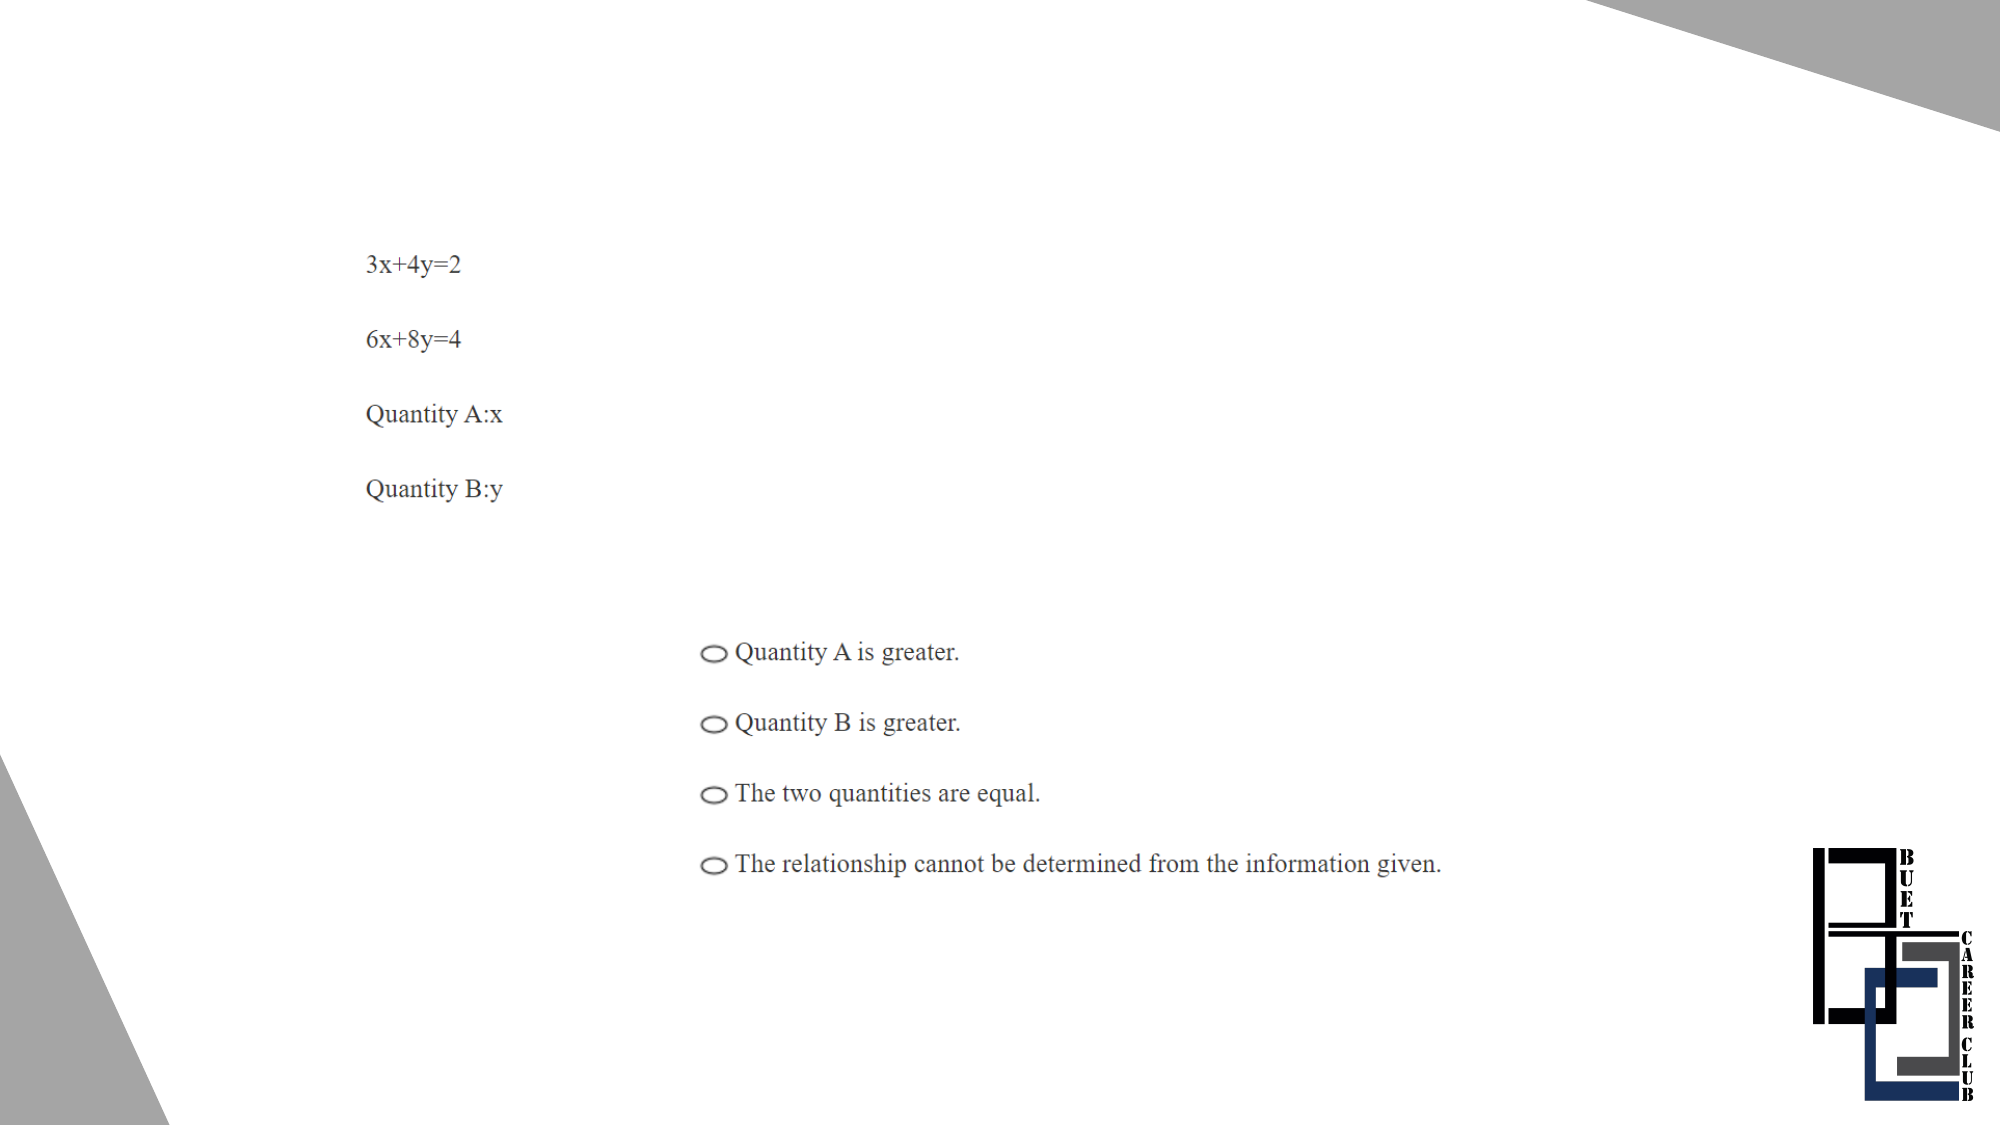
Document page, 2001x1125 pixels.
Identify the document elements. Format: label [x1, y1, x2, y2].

text_box [0, 0, 2000, 1125]
picture [328, 244, 1537, 986]
